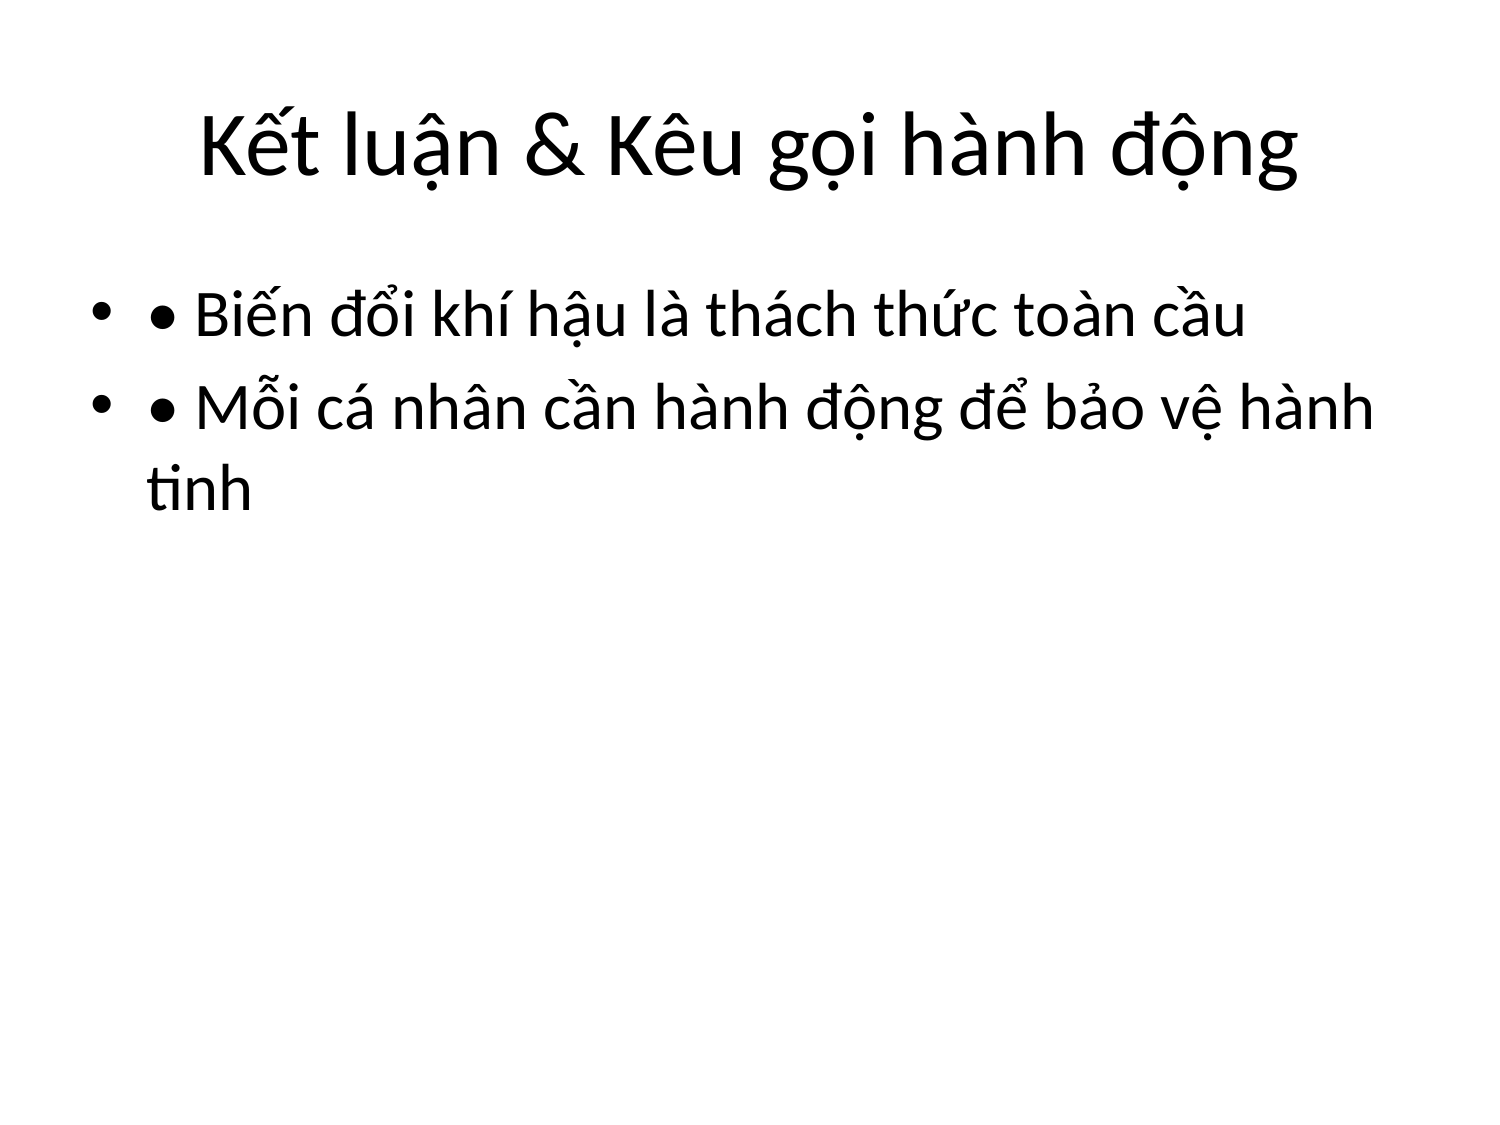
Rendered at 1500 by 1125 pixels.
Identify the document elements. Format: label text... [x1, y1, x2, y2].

list • Biến đổi khí hậu là thách thức toàn cầu • Mỗi cá nhân cần hành động để bảo vệ hành tinh [75, 262, 1425, 1005]
title Kết luận & Kêu gọi hành động [75, 45, 1425, 233]
